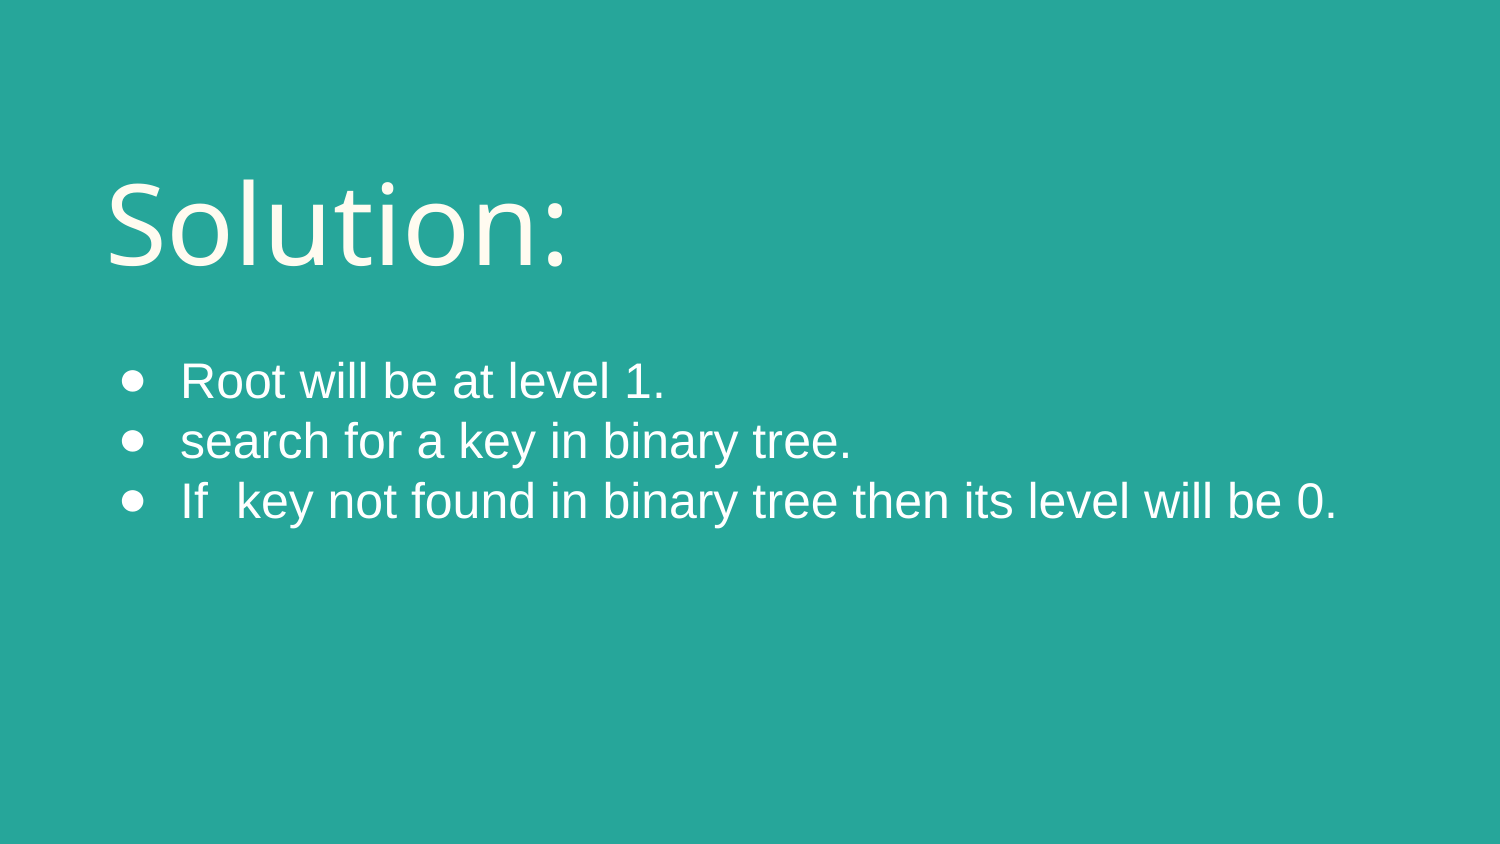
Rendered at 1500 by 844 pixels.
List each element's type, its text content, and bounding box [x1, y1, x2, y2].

title Solution: Root will be at level 1. search for a key in binary tree. If key not found in binary tree then its level will be 0. [90, 95, 1427, 755]
